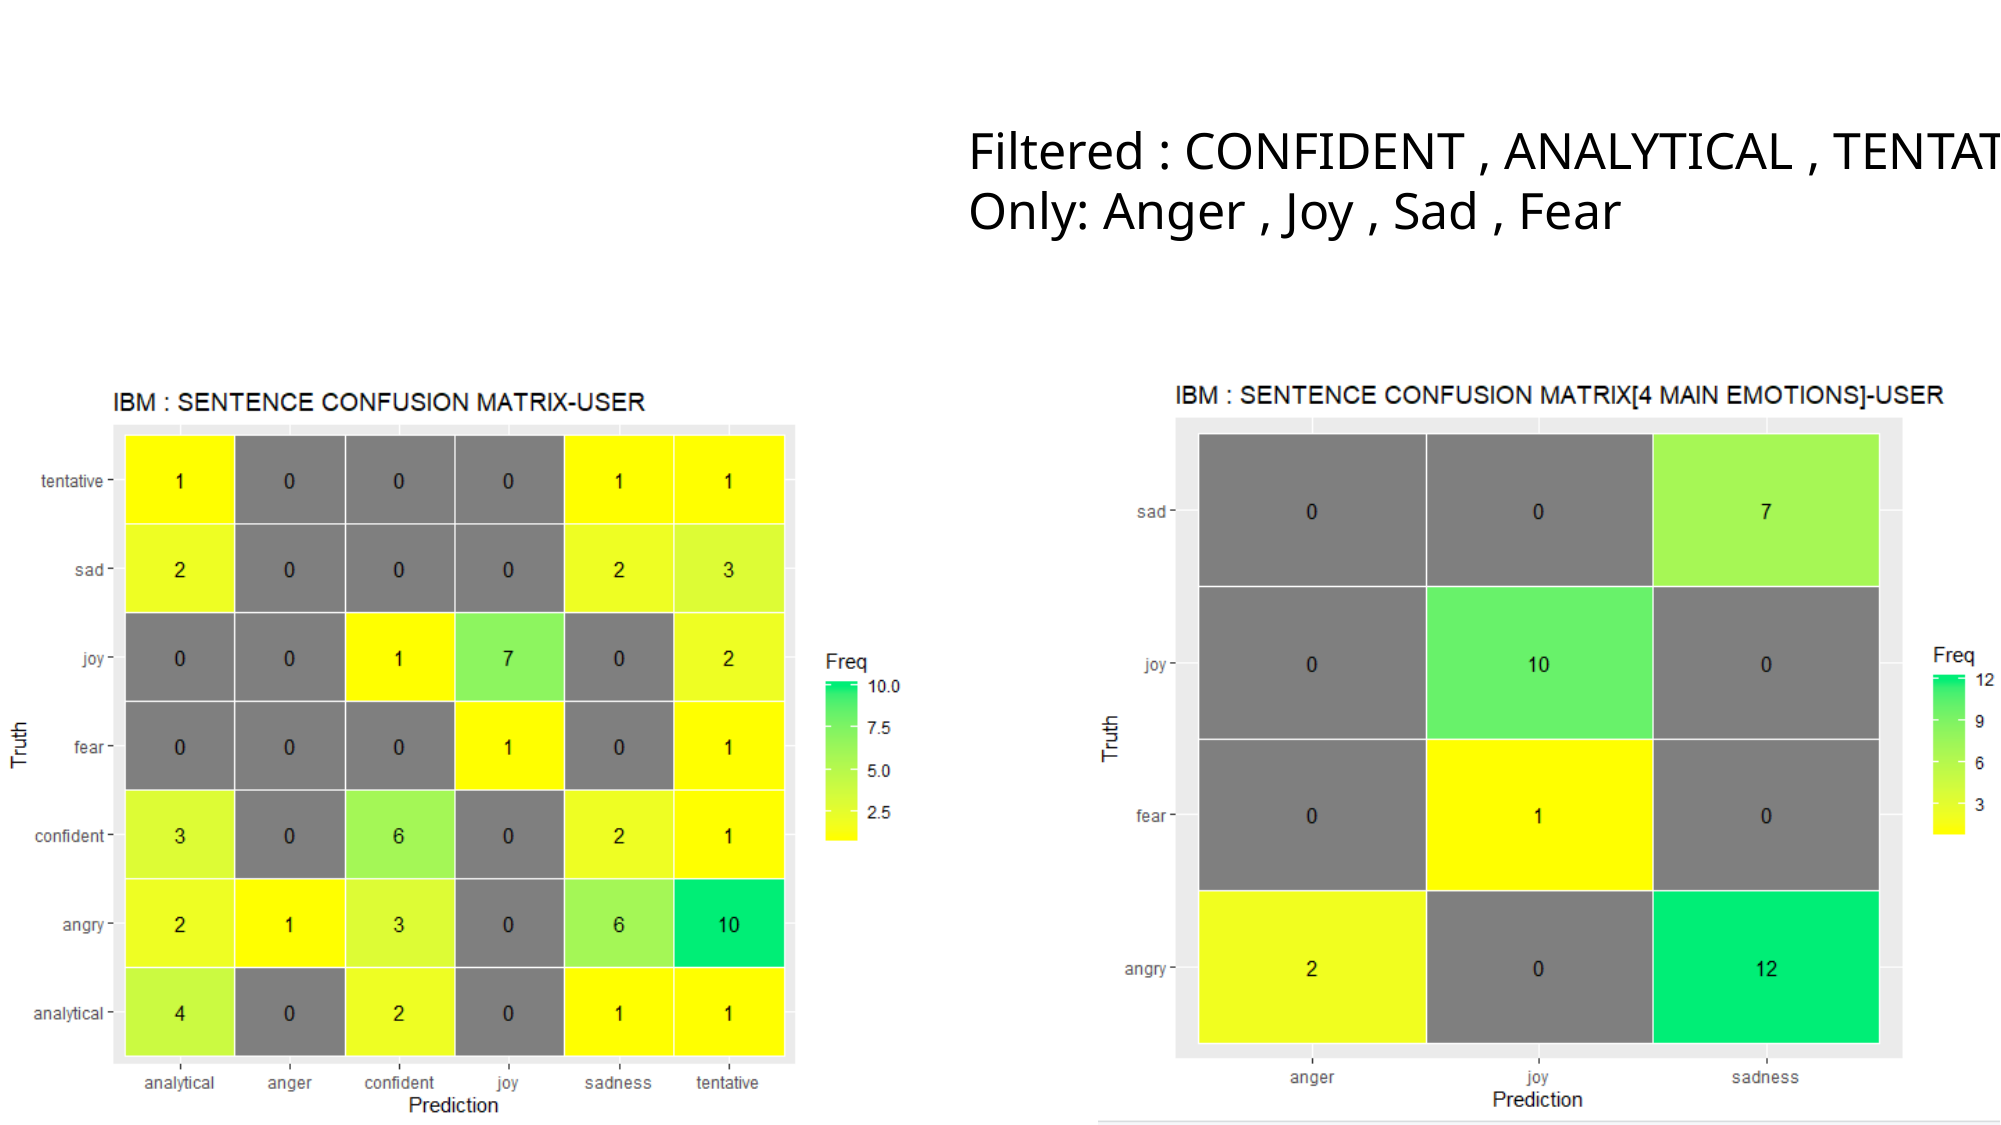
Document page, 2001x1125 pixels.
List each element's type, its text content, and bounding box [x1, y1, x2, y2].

picture [0, 382, 902, 1125]
text_box Filtered : CONFIDENT , ANALYTICAL , TENTATIVE Only: Anger , Joy , Sad , Fear [953, 112, 2000, 247]
picture [1098, 379, 2000, 1125]
